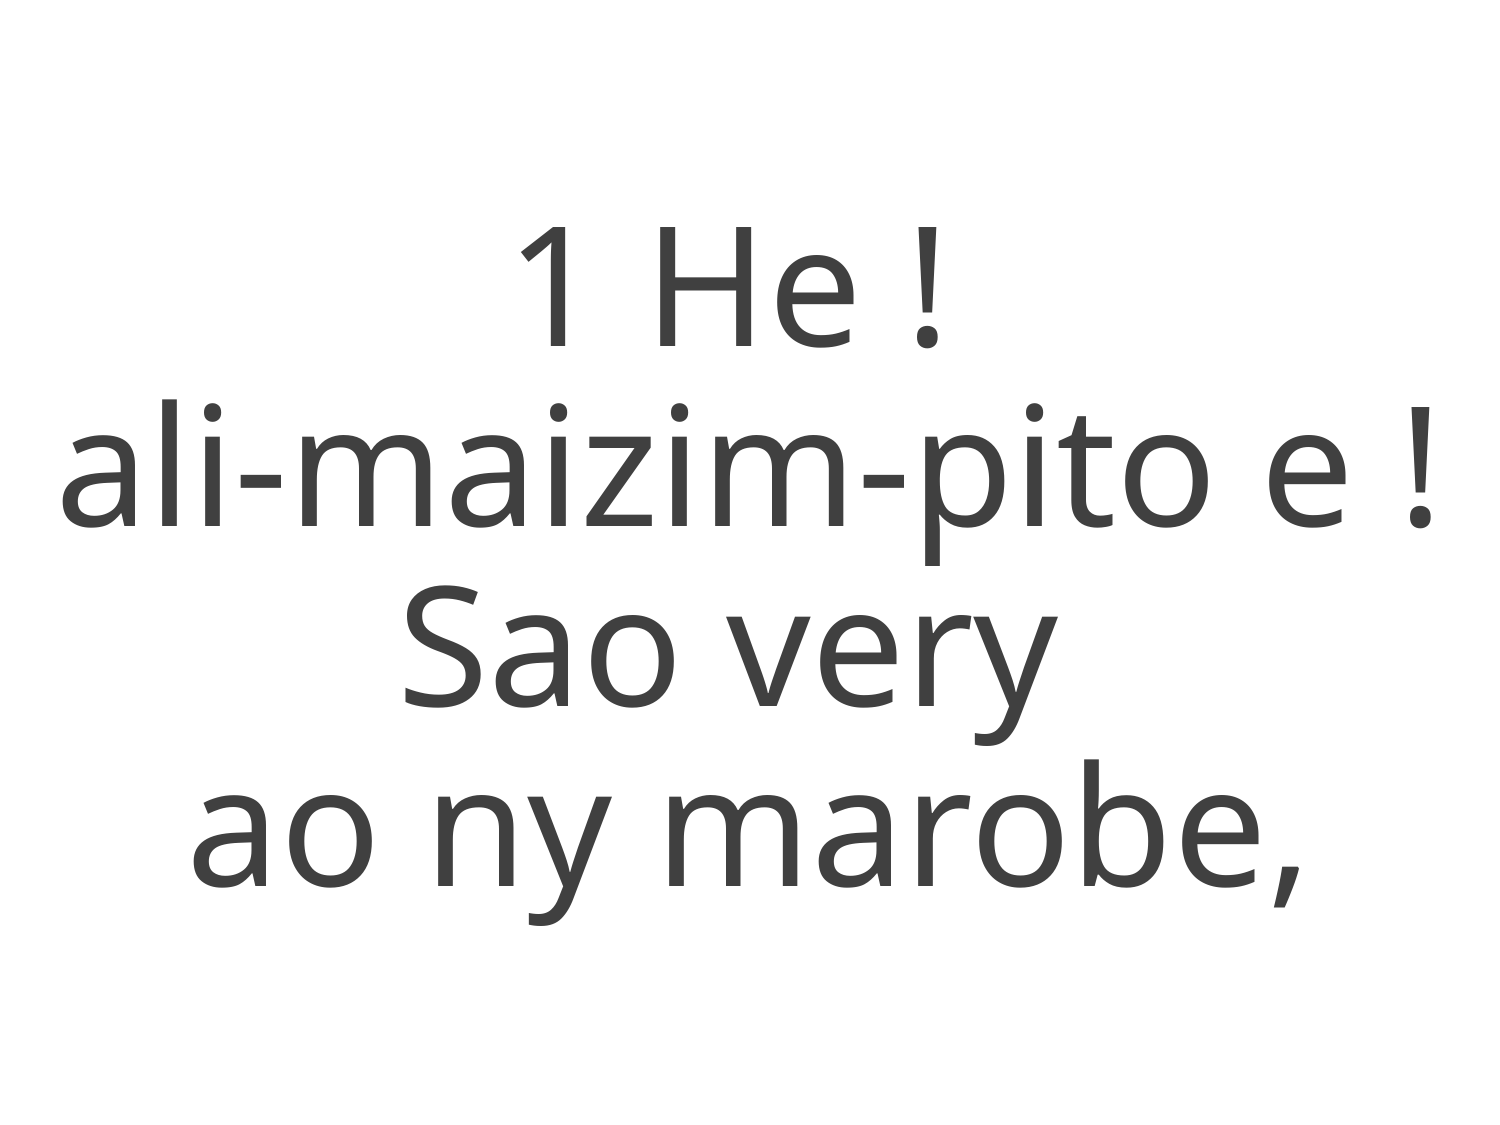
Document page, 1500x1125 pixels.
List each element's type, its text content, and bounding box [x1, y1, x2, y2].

title 1 He ! ali-maizim-pito e ! Sao very ao ny marobe, [0, 453, 1500, 672]
